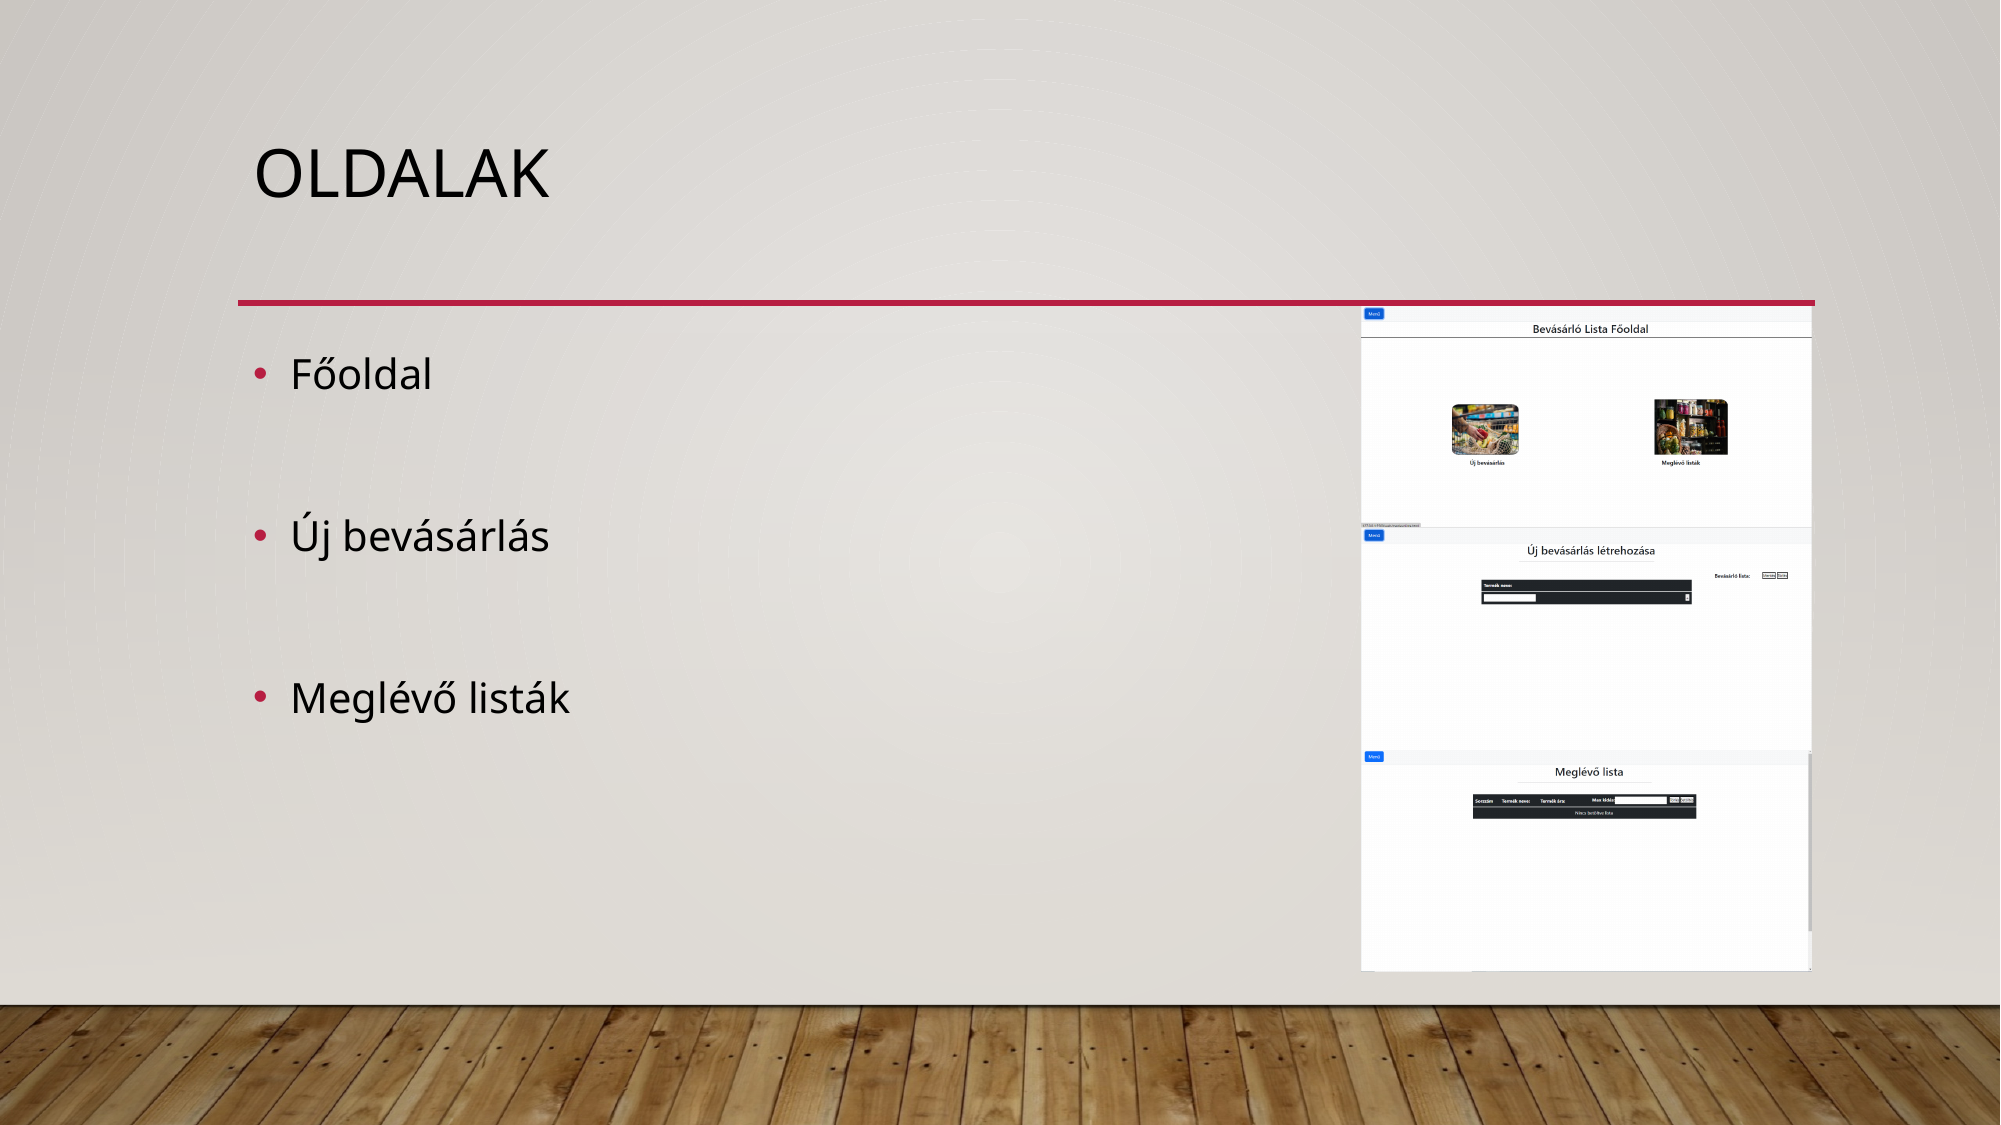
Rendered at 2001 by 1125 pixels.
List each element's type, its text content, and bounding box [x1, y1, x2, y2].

title Oldalak [238, 131, 1814, 305]
list Főoldal Új bevásárlás Meglévő listák [238, 330, 1361, 897]
picture [1361, 305, 1812, 972]
picture [0, 1005, 2000, 1125]
